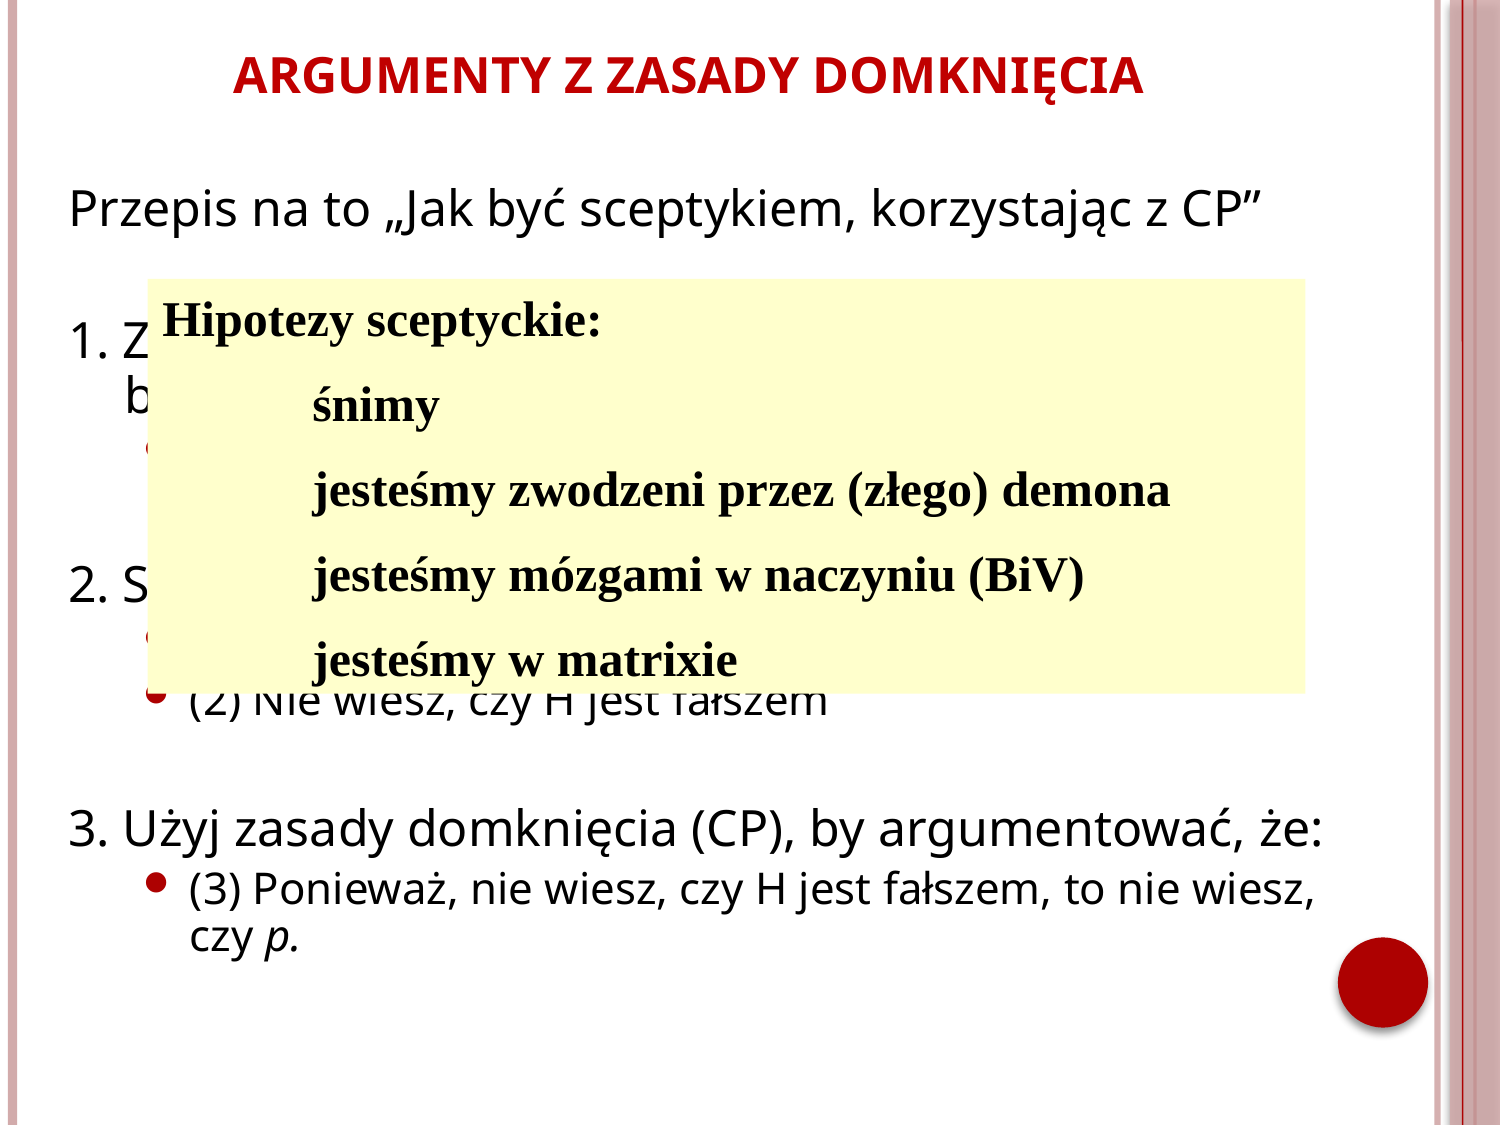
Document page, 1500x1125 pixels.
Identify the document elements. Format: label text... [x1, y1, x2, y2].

text_box Hipotezy sceptyckie: śnimy jesteśmy zwodzeni przez (złego) demona jesteśmy mózgami w naczyniu (BiV) jesteśmy w matrixie [147, 278, 1306, 694]
list Przepis na to „Jak być sceptykiem, korzystając z CP” 1. Znajdź „dobre” (niesceptyczne) zdanie (które będziesz starał się obalić) (1) Wiesz, że p (np. „Mam dwie ręce”) 2. Sformułuj hipotezę sceptycką H taką, że: z H wynika, że (1) jest fałszem i że (2) Nie wiesz, czy H jest fałszem 3. Użyj zasady domknięcia (CP), by argumentować, że: (3) Ponieważ, nie wiesz, czy H jest fałszem, to nie wiesz, czy p. [53, 175, 1388, 954]
title ARGUMENTY Z ZASADY DOMKNIĘCIA [76, 30, 1302, 112]
